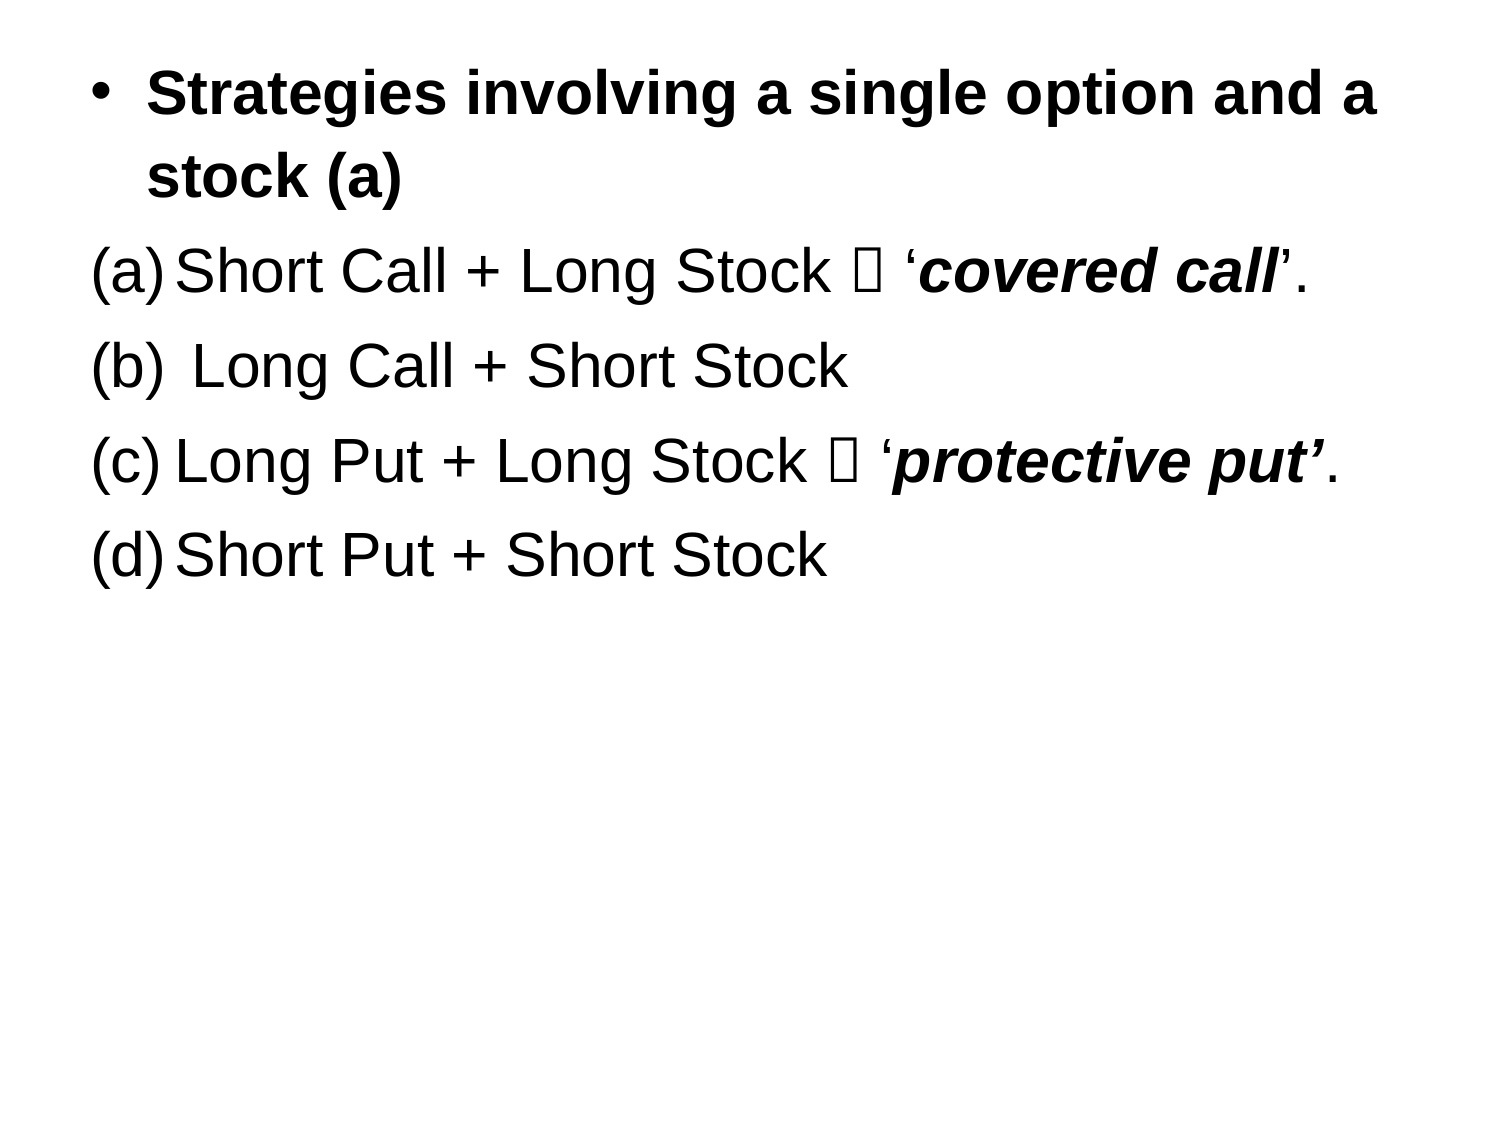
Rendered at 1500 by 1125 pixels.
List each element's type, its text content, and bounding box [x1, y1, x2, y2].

list Strategies involving a single option and a stock (a) Short Call + Long Stock  ‘covered call’. Long Call + Short Stock Long Put + Long Stock  ‘protective put’. Short Put + Short Stock [74, 37, 1426, 1026]
